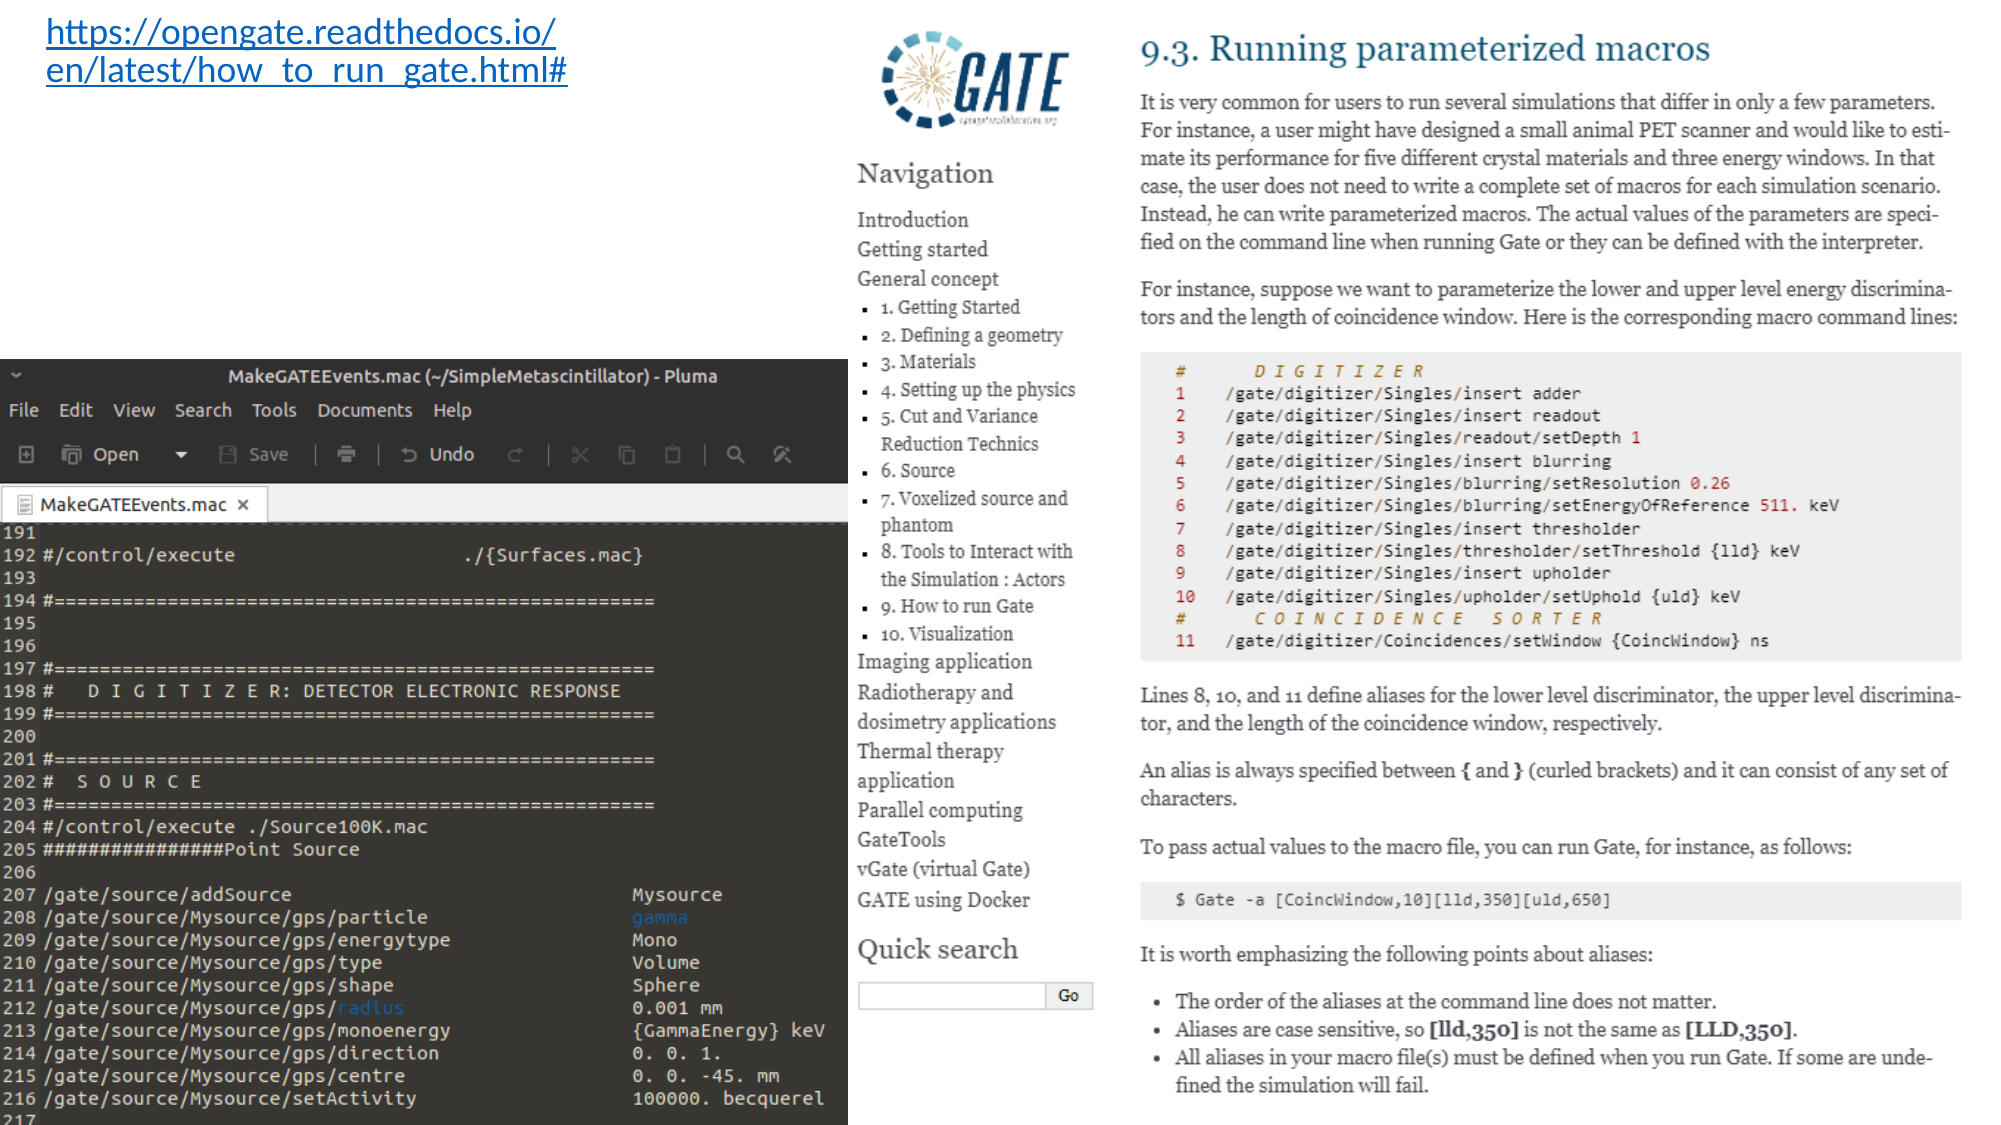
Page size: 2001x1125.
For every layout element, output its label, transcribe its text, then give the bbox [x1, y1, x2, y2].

text_box https://opengate.readthedocs.io/en/latest/how_to_run_gate.html# [31, 0, 588, 105]
picture [0, 0, 2000, 1125]
